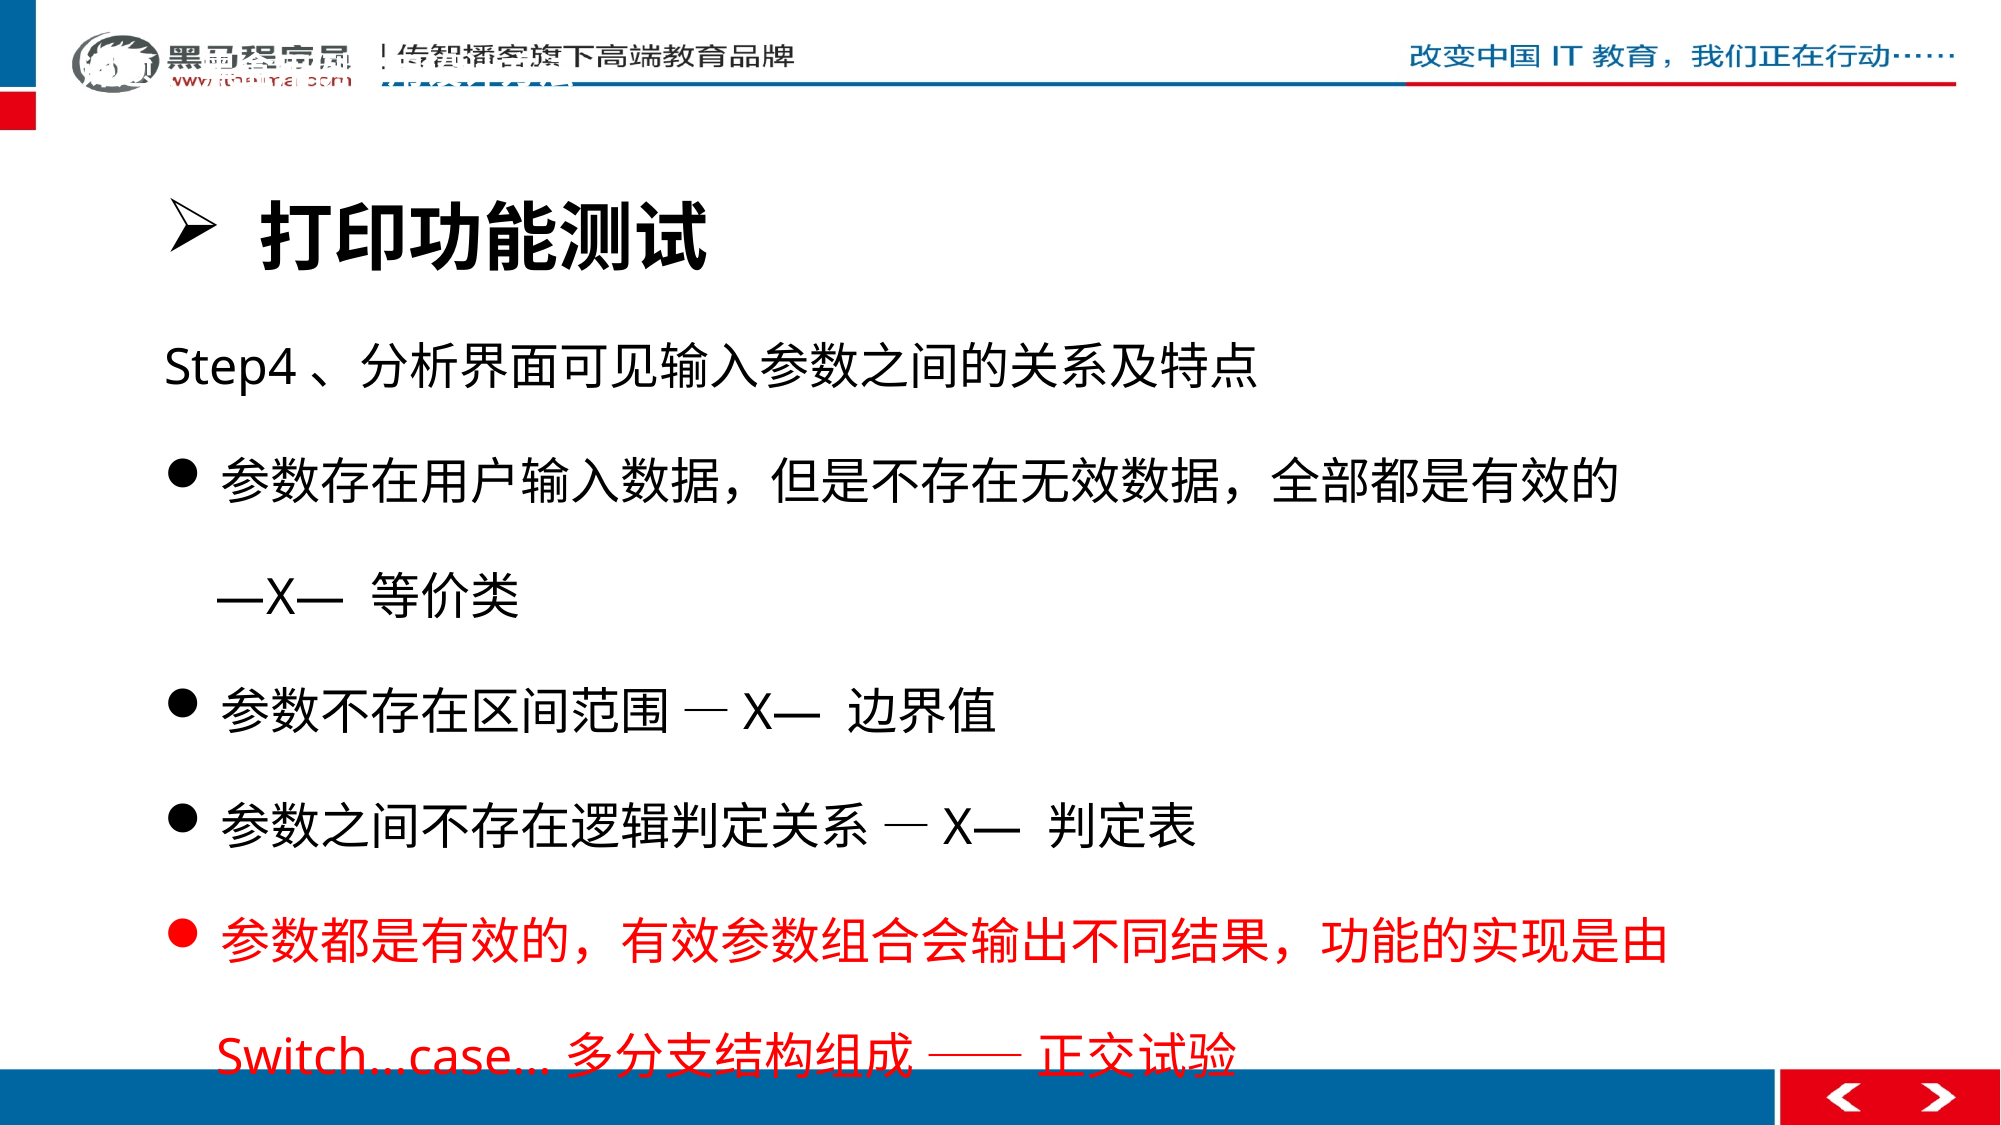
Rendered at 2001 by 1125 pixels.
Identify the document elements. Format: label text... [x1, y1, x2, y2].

text_box 打印功能测试 Step4、分析界面可见输入参数之间的关系及特点 参数存在用户输入数据，但是不存在无效数据，全部都是有效的 —X— 等价类 参数不存在区间范围 —X— 边界值 参数之间不存在逻辑判定关系 —X— 判定表 参数都是有效的，有效参数组合会输出不同结果，功能的实现是由 Switch…case…多分支结构组成 —— 正交试验 [140, 132, 1849, 1061]
text_box 课题 、黑盒用例常用设计方法 [64, 39, 591, 99]
picture [0, 0, 2001, 1125]
